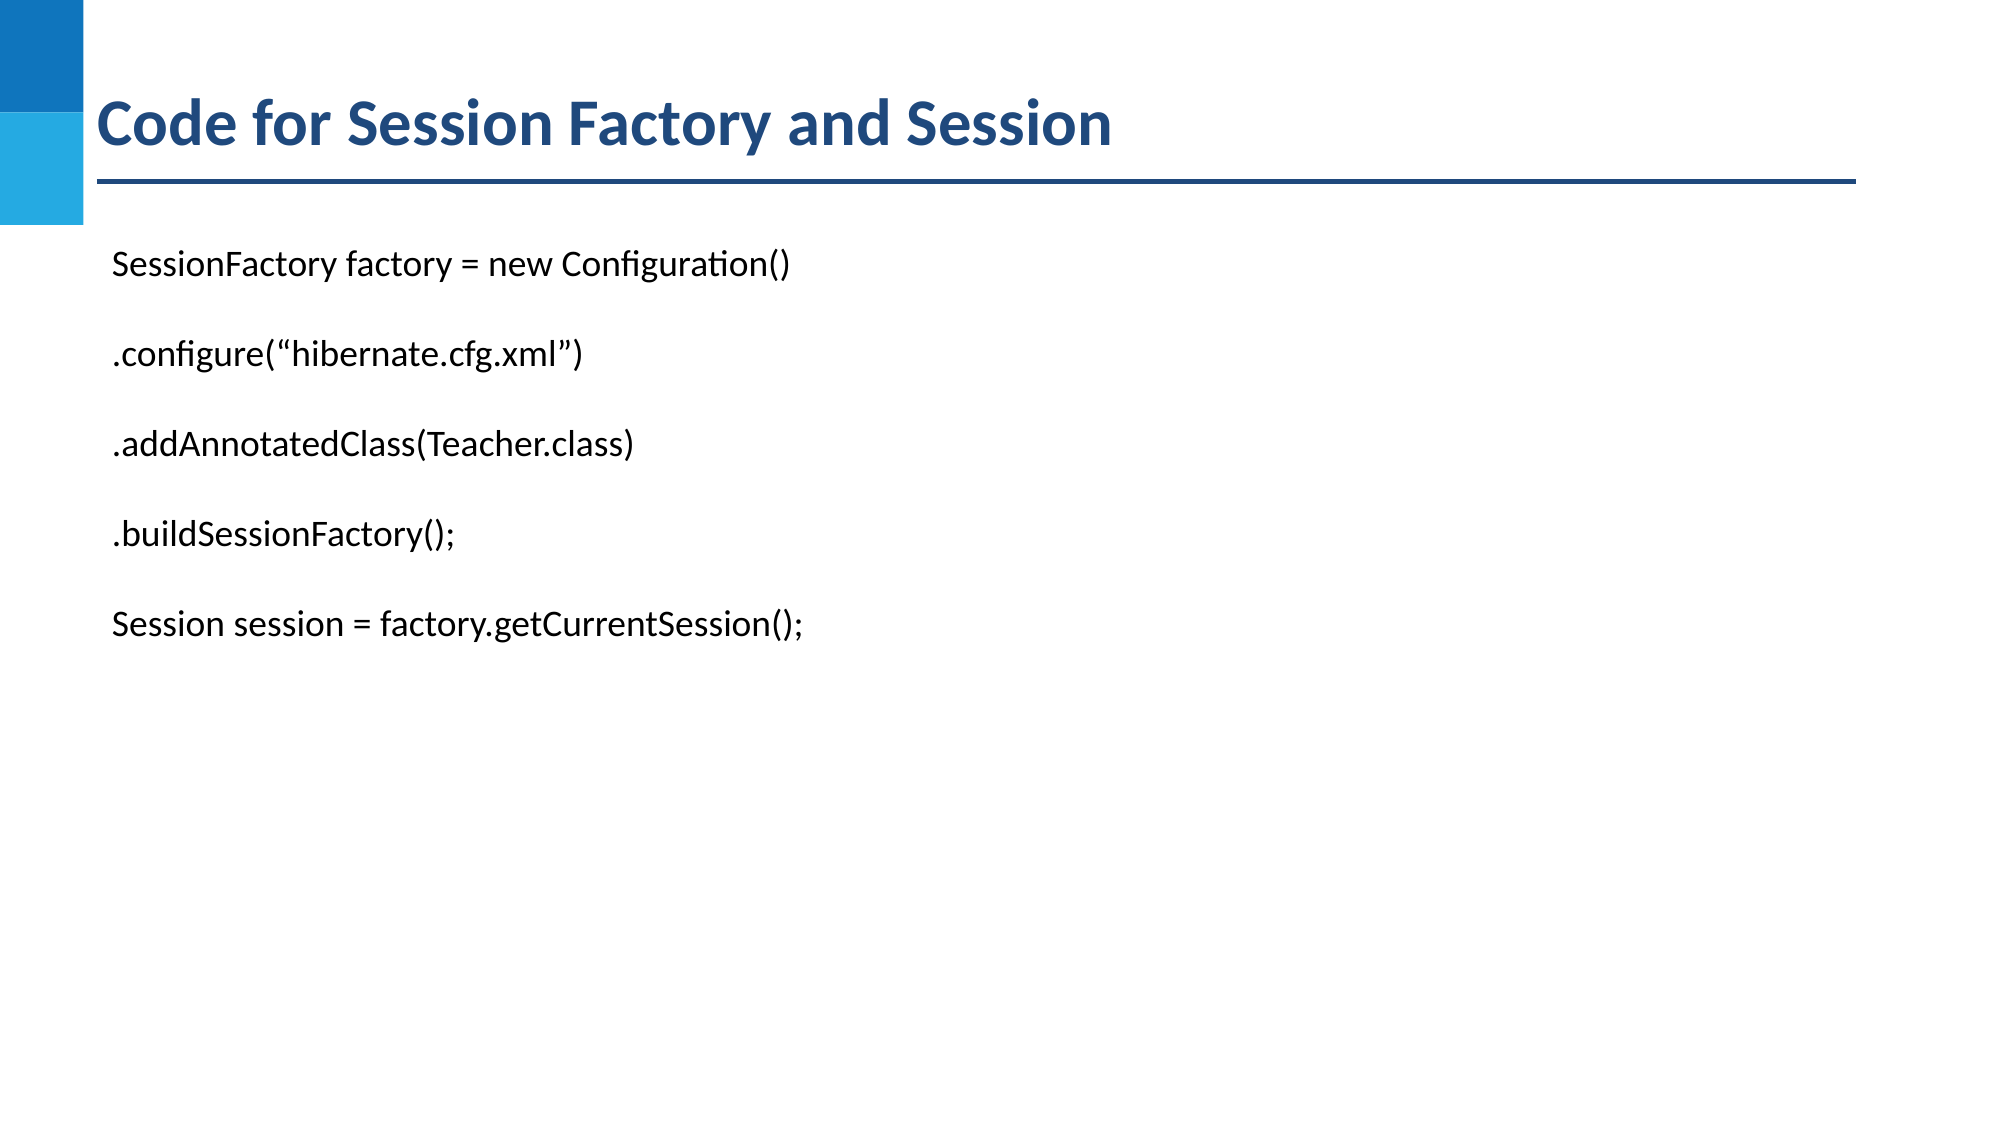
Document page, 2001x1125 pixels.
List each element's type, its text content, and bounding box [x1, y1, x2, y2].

text_box Code for Session Factory and Session [82, 71, 1766, 167]
text_box SessionFactory factory = new Configuration() .configure(“hibernate.cfg.xml”) .addAnnotatedClass(Teacher.class) .buildSessionFactory(); Session session = factory.getCurrentSession(); [96, 223, 1780, 659]
